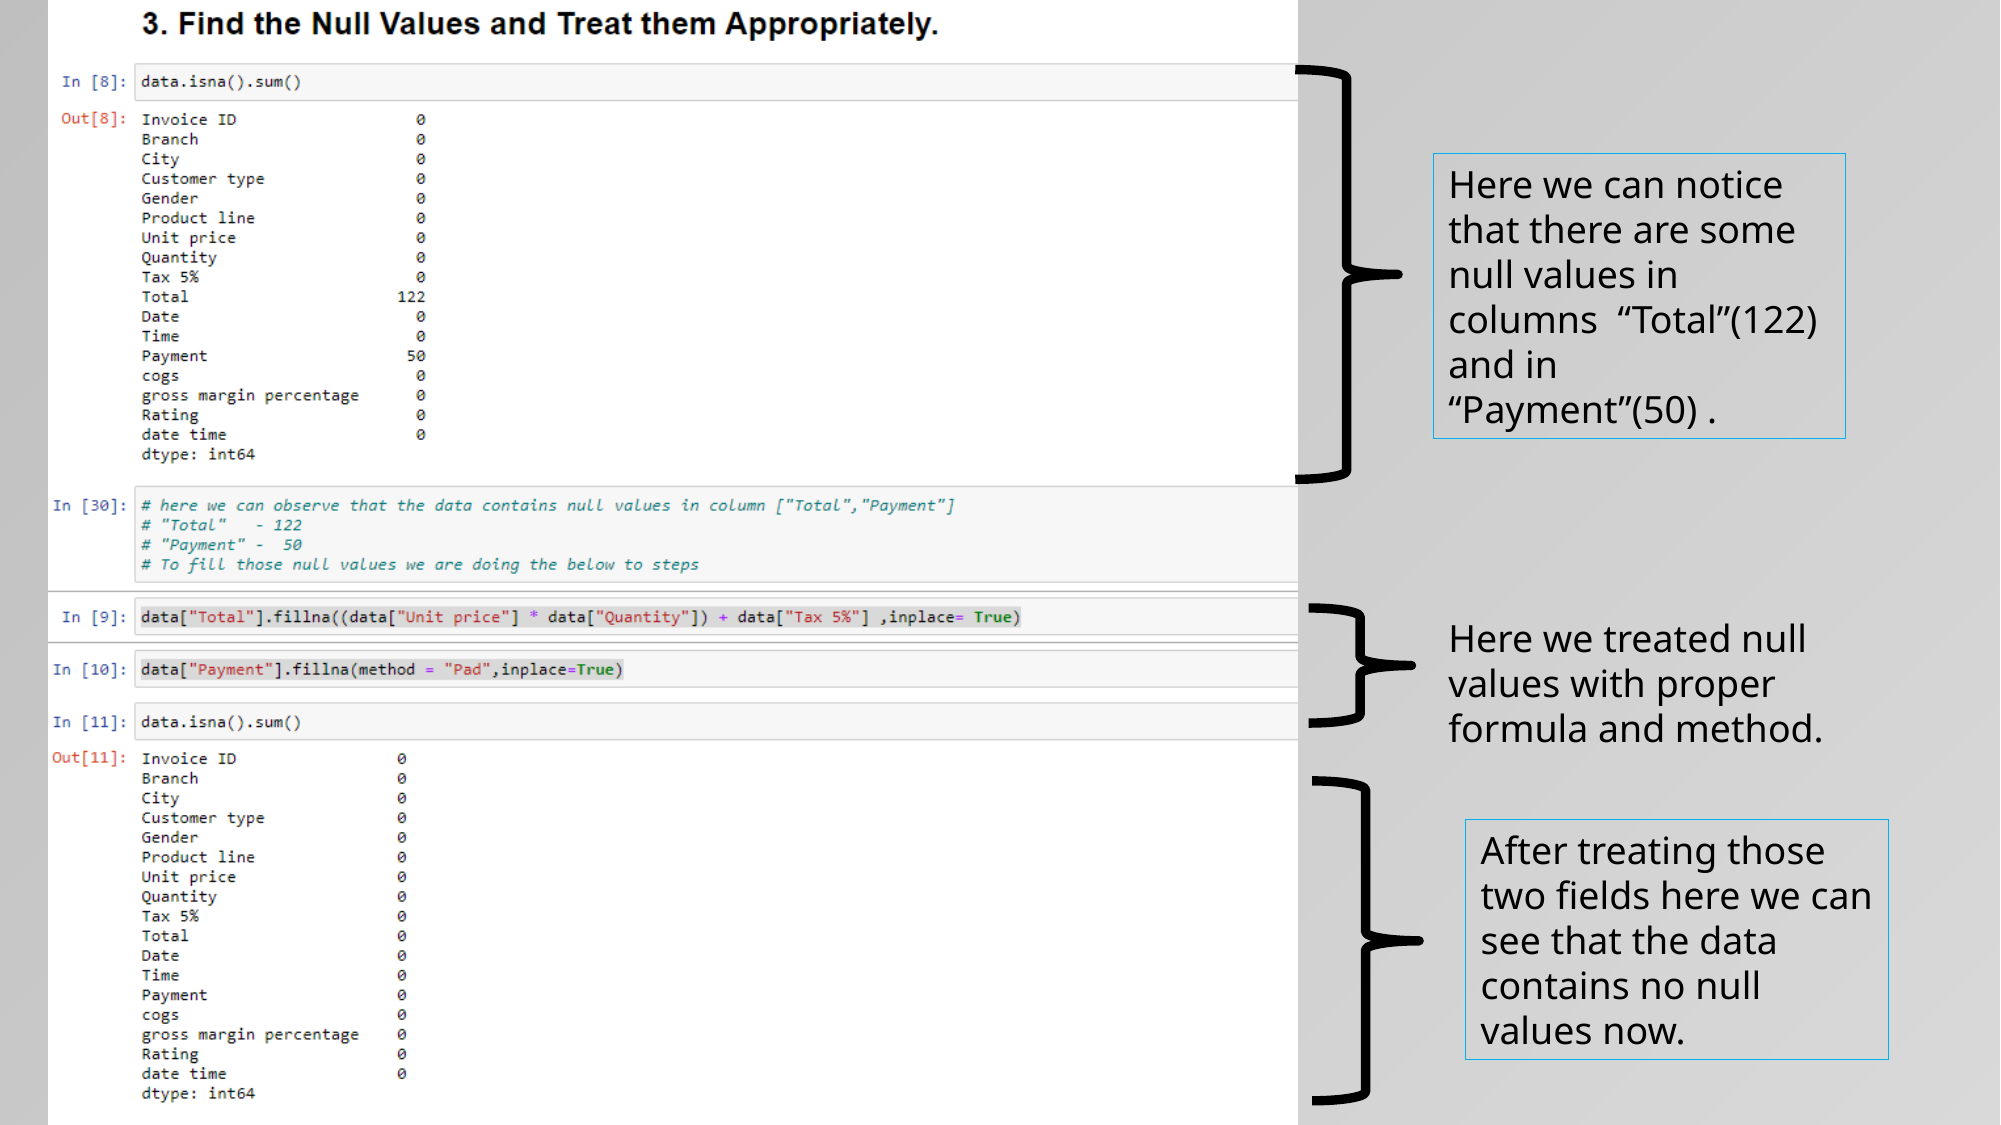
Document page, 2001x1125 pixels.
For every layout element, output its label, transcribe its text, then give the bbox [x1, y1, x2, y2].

text_box [1312, 780, 1420, 1102]
picture [48, 0, 1298, 1125]
text_box Here we treated null values with proper formula and method. [1433, 607, 1921, 758]
text_box [1308, 607, 1413, 724]
text_box After treating those two fields here we can see that the data contains no null values now. [1465, 819, 1889, 1060]
text_box Here we can notice that there are some null values in columns “Total”(122) and in “Payment”(50) . [1433, 153, 1846, 439]
text_box [1298, 69, 1399, 480]
